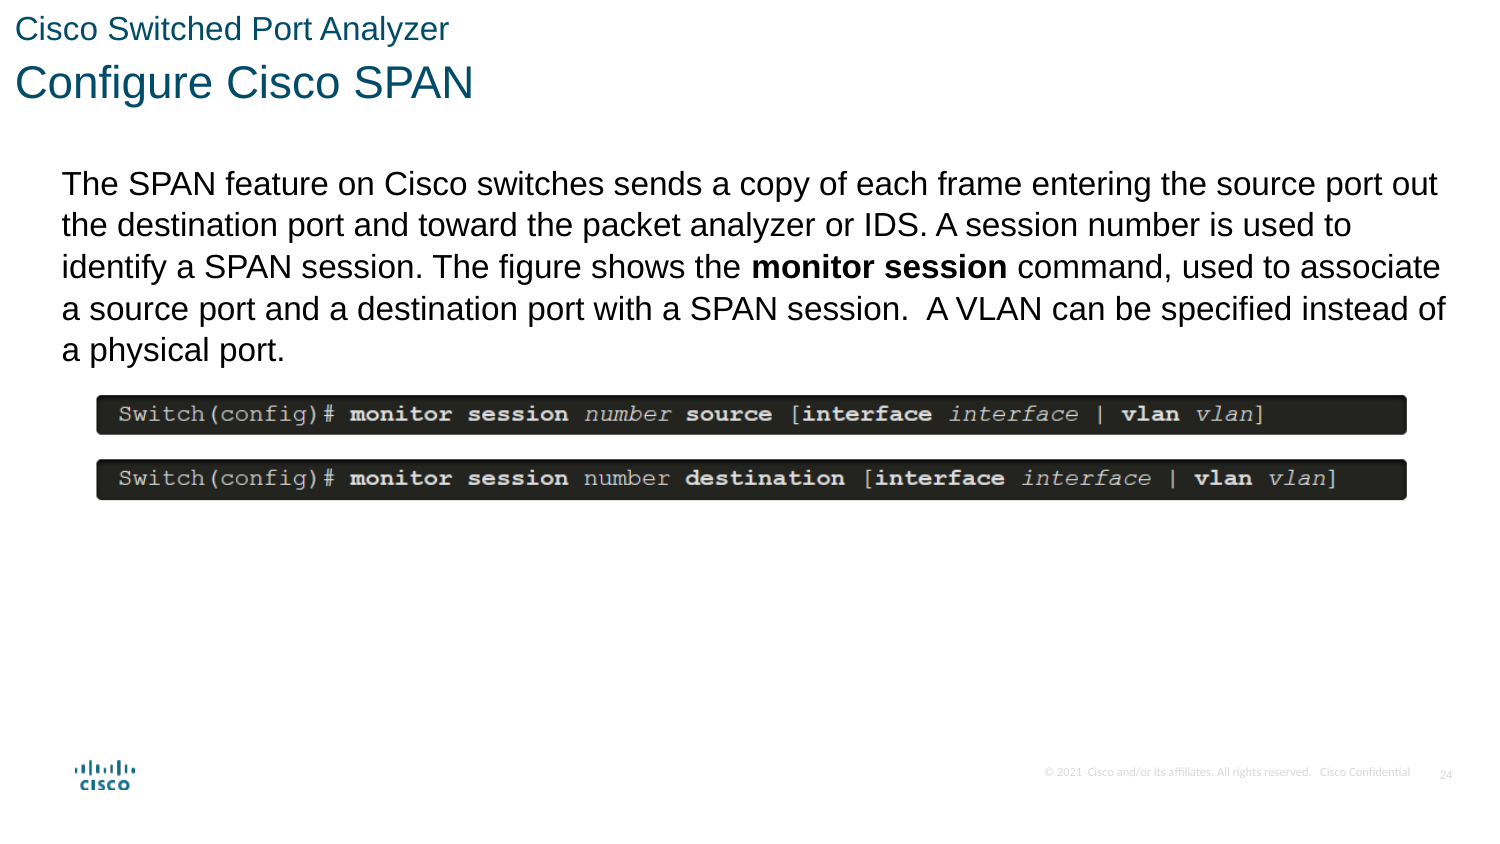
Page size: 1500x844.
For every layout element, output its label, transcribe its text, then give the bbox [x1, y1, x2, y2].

picture [75, 759, 135, 790]
text_box The SPAN feature on Cisco switches sends a copy of each frame entering the source port out the destination port and toward the packet analyzer or IDS. A session number is used to identify a SPAN session. The figure shows the monitor session command, used to associate a source port and a destination port with a SPAN session. A VLAN can be specified instead of a physical port. [46, 152, 1479, 739]
slide_number 24 [1425, 759, 1500, 797]
list Configure Cisco SPAN [0, 45, 1500, 195]
picture [85, 380, 1415, 513]
list Cisco Switched Port Analyzer [0, 0, 1500, 45]
